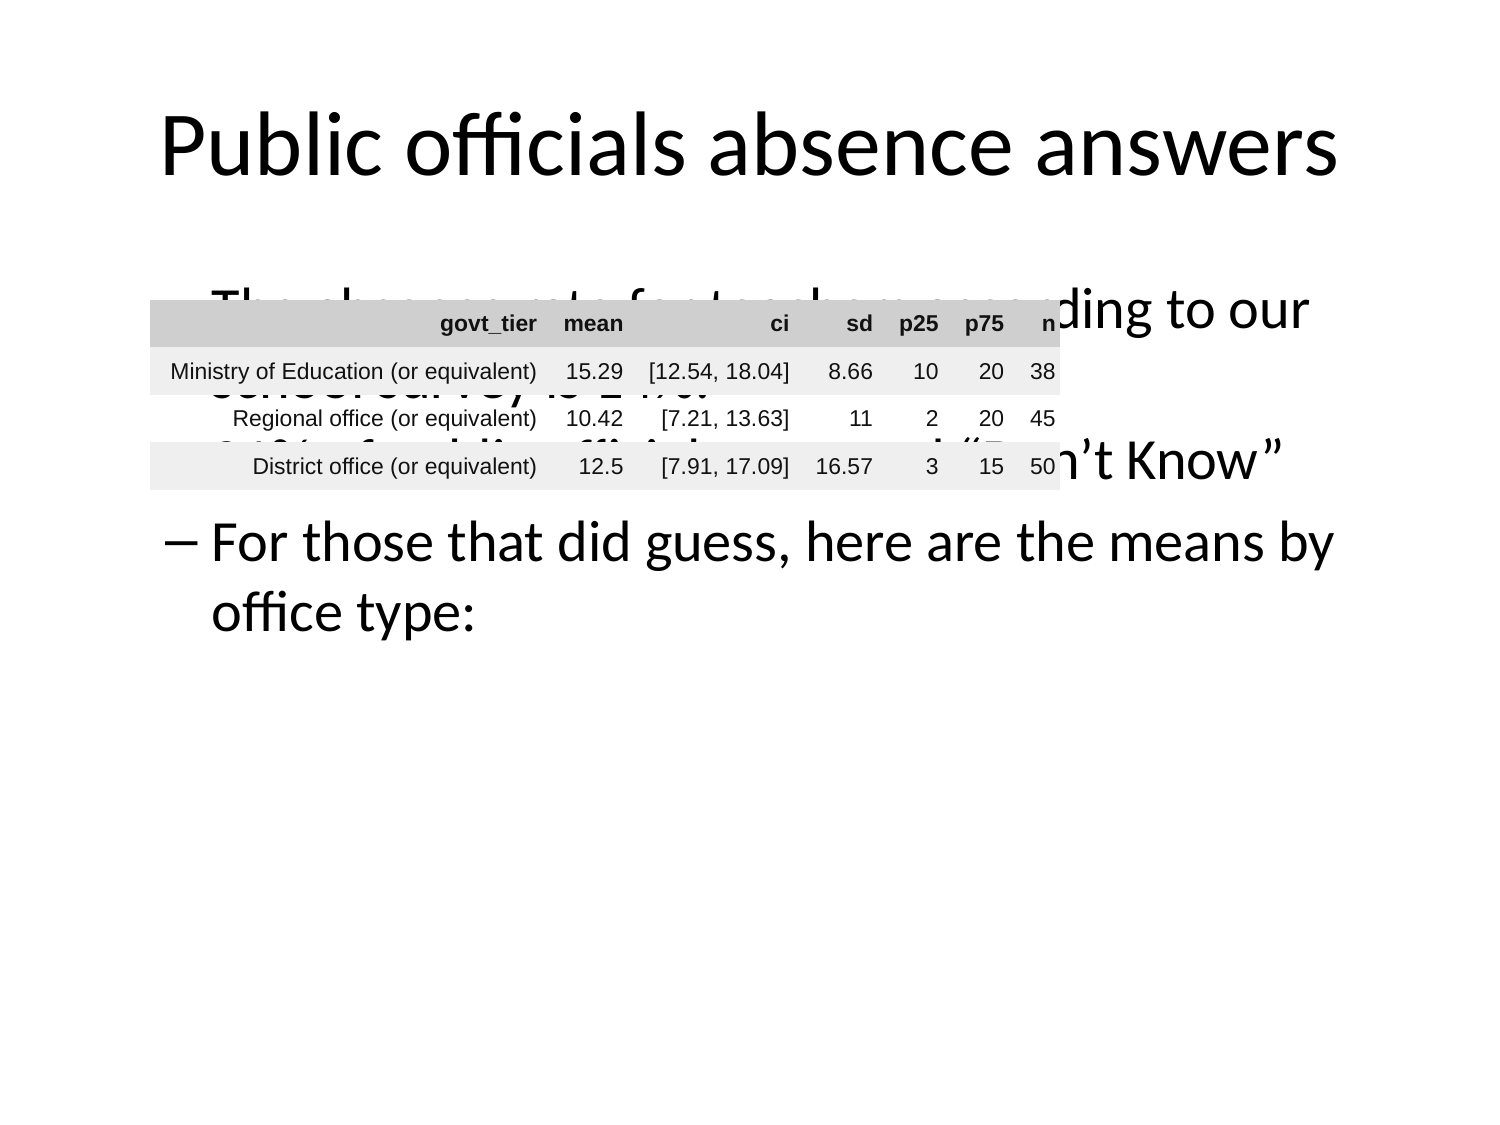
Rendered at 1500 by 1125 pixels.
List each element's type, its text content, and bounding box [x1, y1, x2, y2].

table_header ci [628, 300, 794, 347]
table_cell [7.91, 17.09] [628, 442, 794, 490]
table_cell 20 [943, 347, 1008, 395]
table_cell [12.54, 18.04] [628, 347, 794, 395]
table_header govt_tier [150, 300, 542, 347]
table_cell District office (or equivalent) [150, 442, 542, 490]
table_cell 16.57 [794, 442, 877, 490]
table_header n [1008, 300, 1060, 347]
table_cell 10.42 [542, 395, 628, 442]
table_cell 2 [877, 395, 943, 442]
table_cell Regional office (or equivalent) [150, 395, 542, 442]
table_header sd [794, 300, 877, 347]
table_cell 38 [1008, 347, 1060, 395]
table_cell Ministry of Education (or equivalent) [150, 347, 542, 395]
table_cell 15 [943, 442, 1008, 490]
table_header p75 [943, 300, 1008, 347]
table_cell [7.21, 13.63] [628, 395, 794, 442]
table_header mean [542, 300, 628, 347]
table_cell 20 [943, 395, 1008, 442]
list The absence rate for teachers according to our school survey is 14%. 21% of public officials reported “Don’t Know” For those that did guess, here are the means by office type: [75, 262, 1425, 1005]
title Public officials absence answers [75, 45, 1425, 233]
table_cell 8.66 [794, 347, 877, 395]
table_header p25 [877, 300, 943, 347]
table_cell 3 [877, 442, 943, 490]
table_cell 45 [1008, 395, 1060, 442]
table_cell 11 [794, 395, 877, 442]
table_cell 12.5 [542, 442, 628, 490]
table_cell 50 [1008, 442, 1060, 490]
table_cell 10 [877, 347, 943, 395]
table_cell 15.29 [542, 347, 628, 395]
